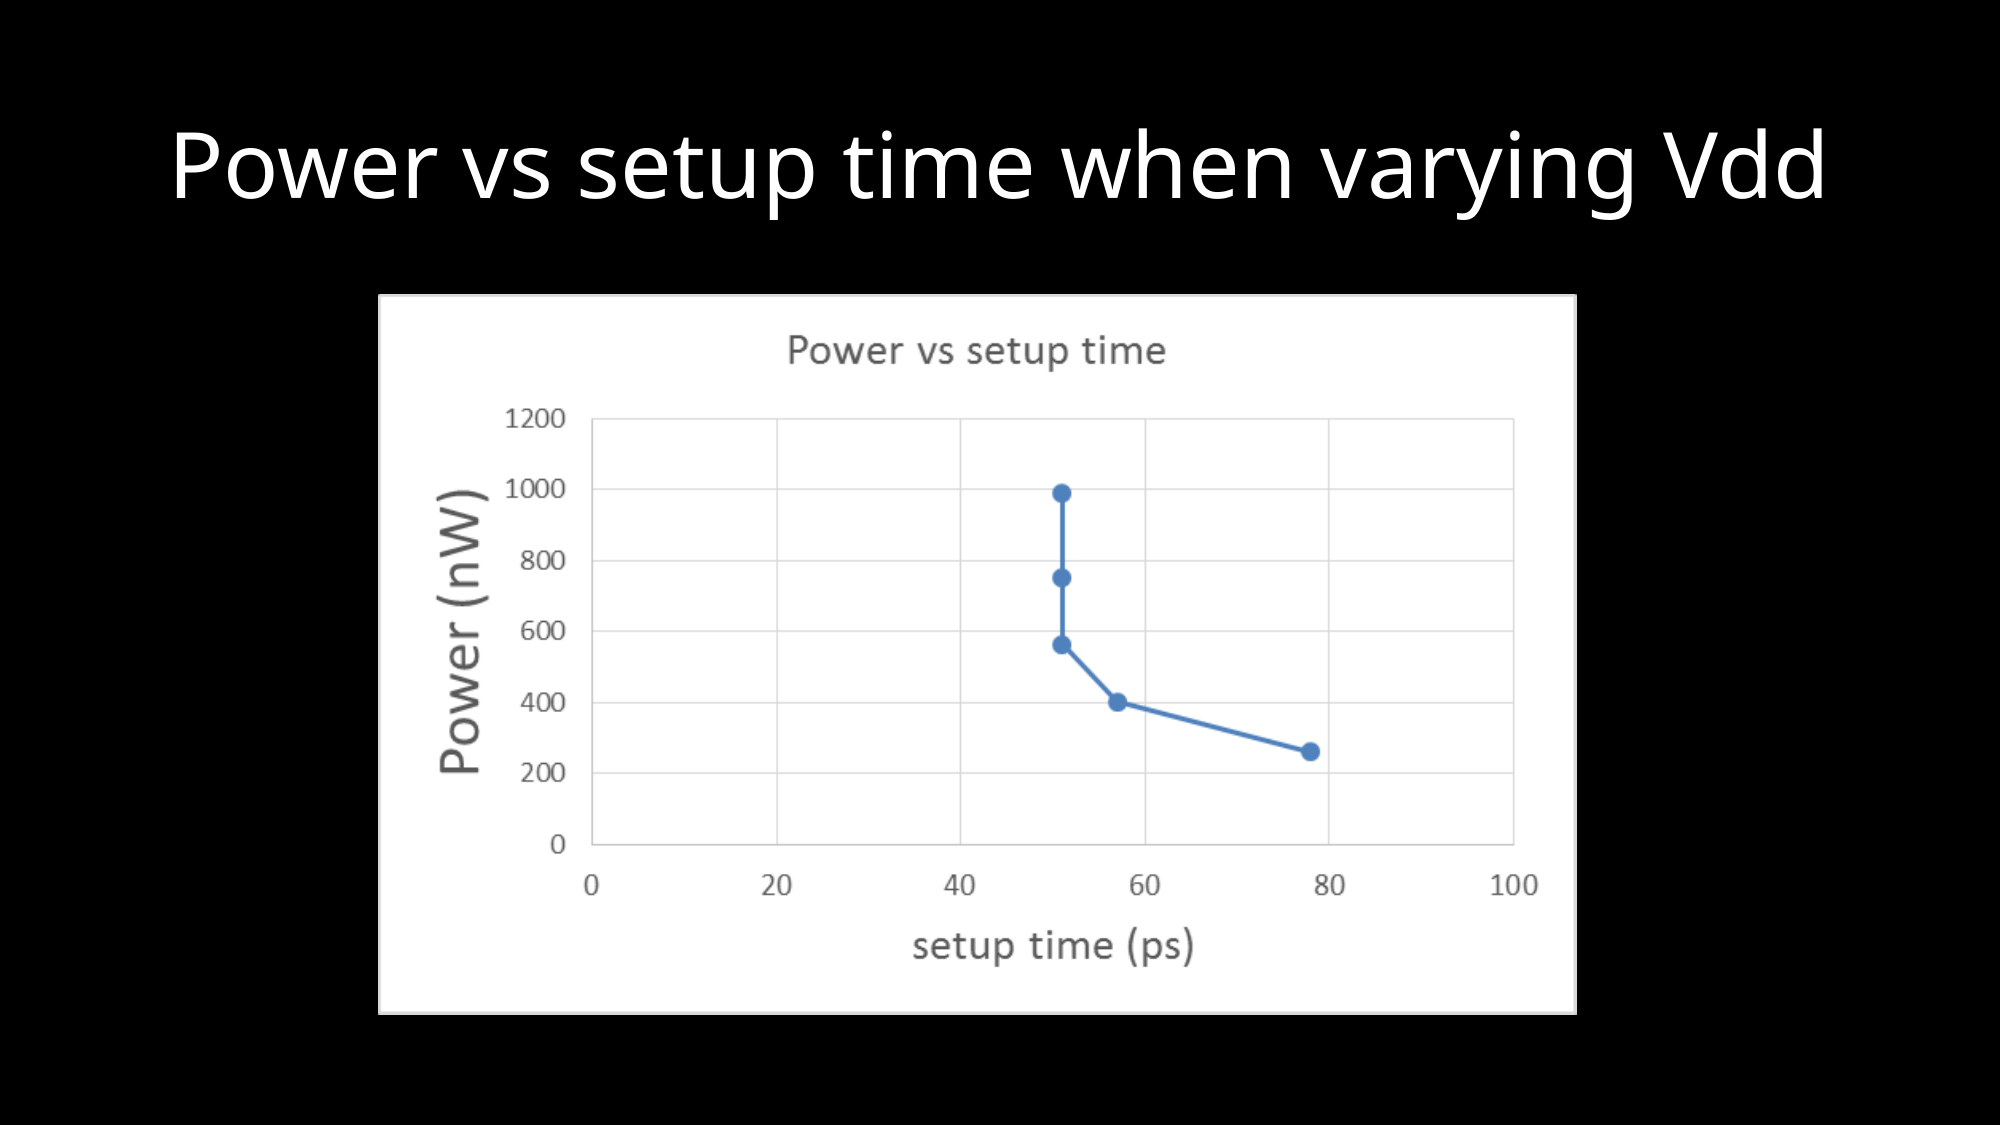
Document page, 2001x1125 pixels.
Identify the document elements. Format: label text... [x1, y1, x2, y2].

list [377, 294, 1577, 1015]
title Power vs setup time when varying Vdd [137, 59, 1863, 278]
